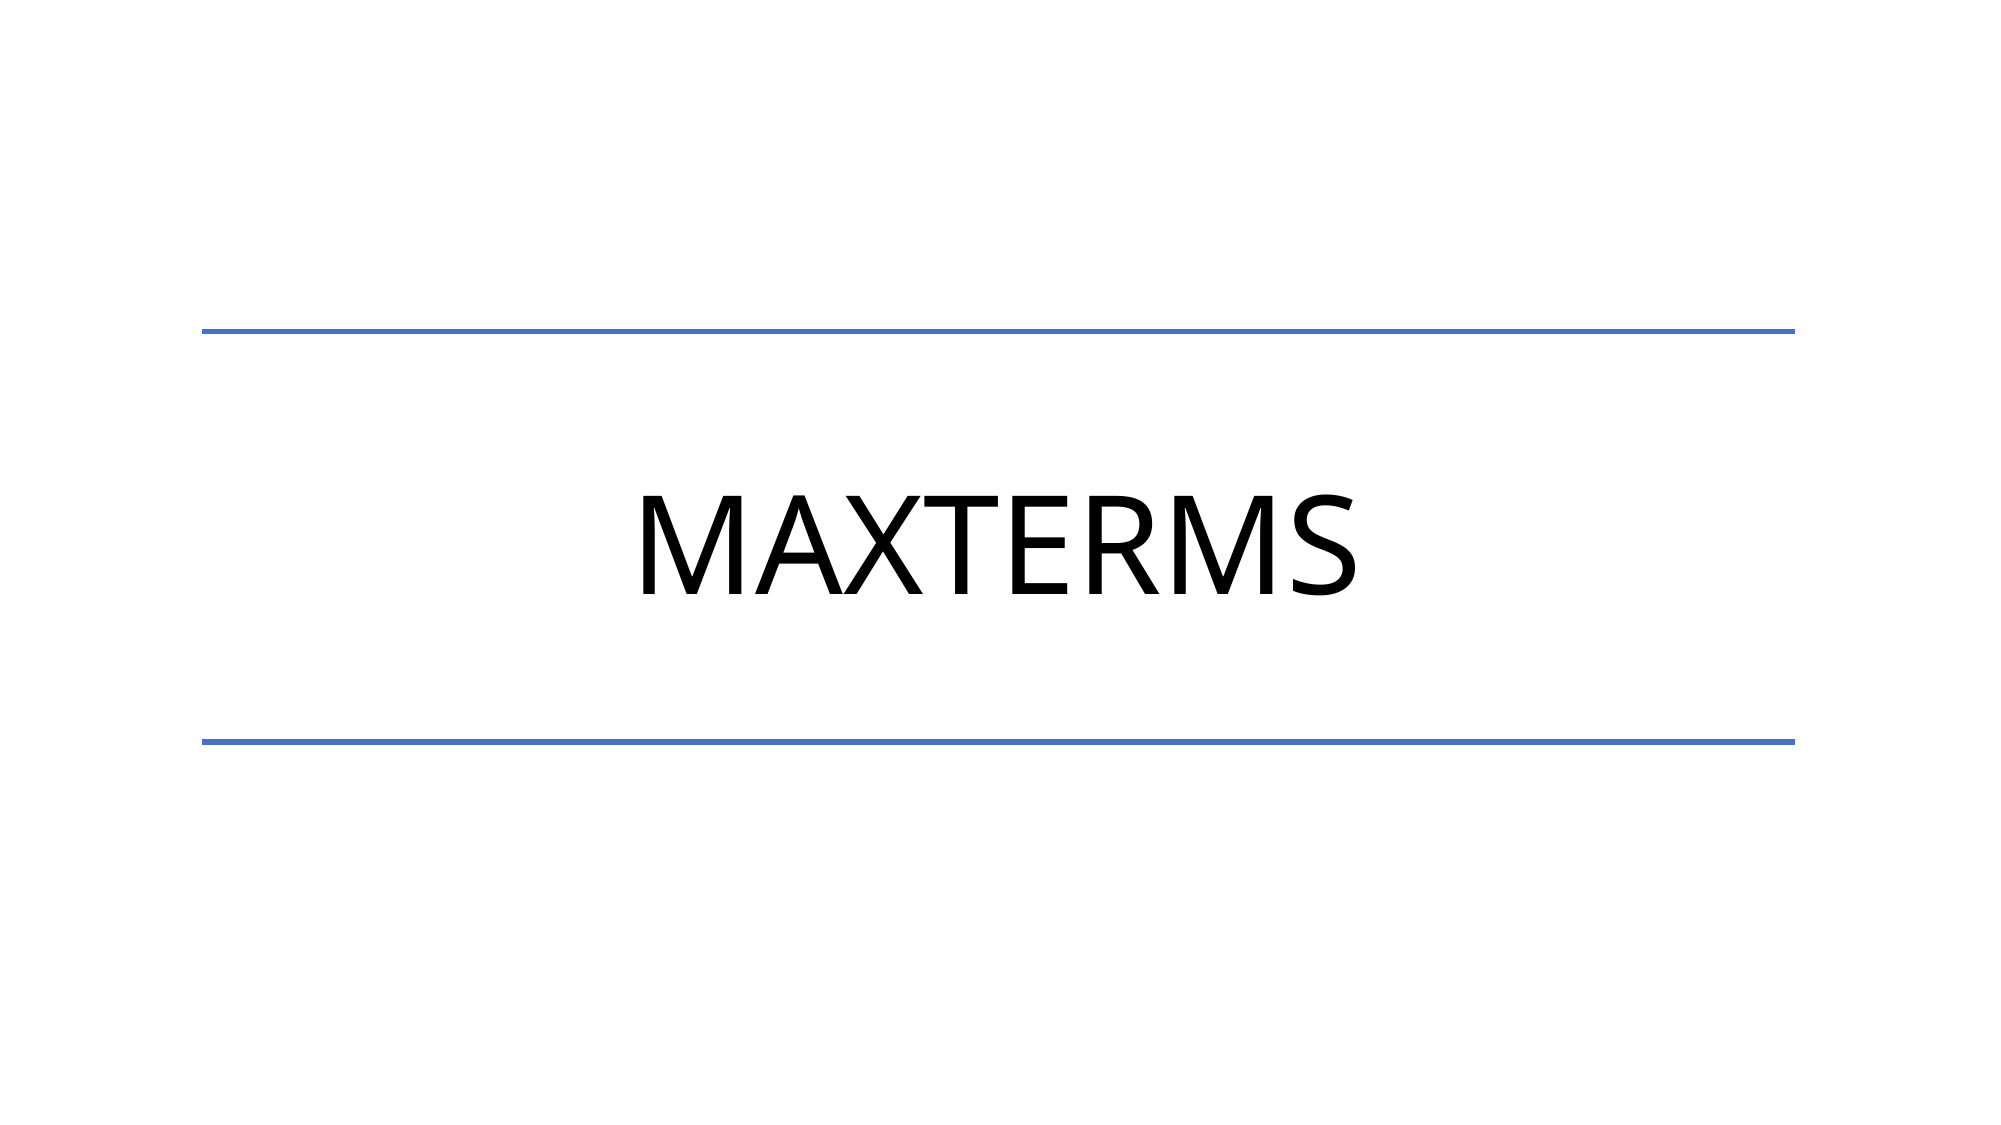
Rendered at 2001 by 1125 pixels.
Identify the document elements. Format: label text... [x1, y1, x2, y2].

text_box MAXTERMS [0, 450, 1997, 630]
